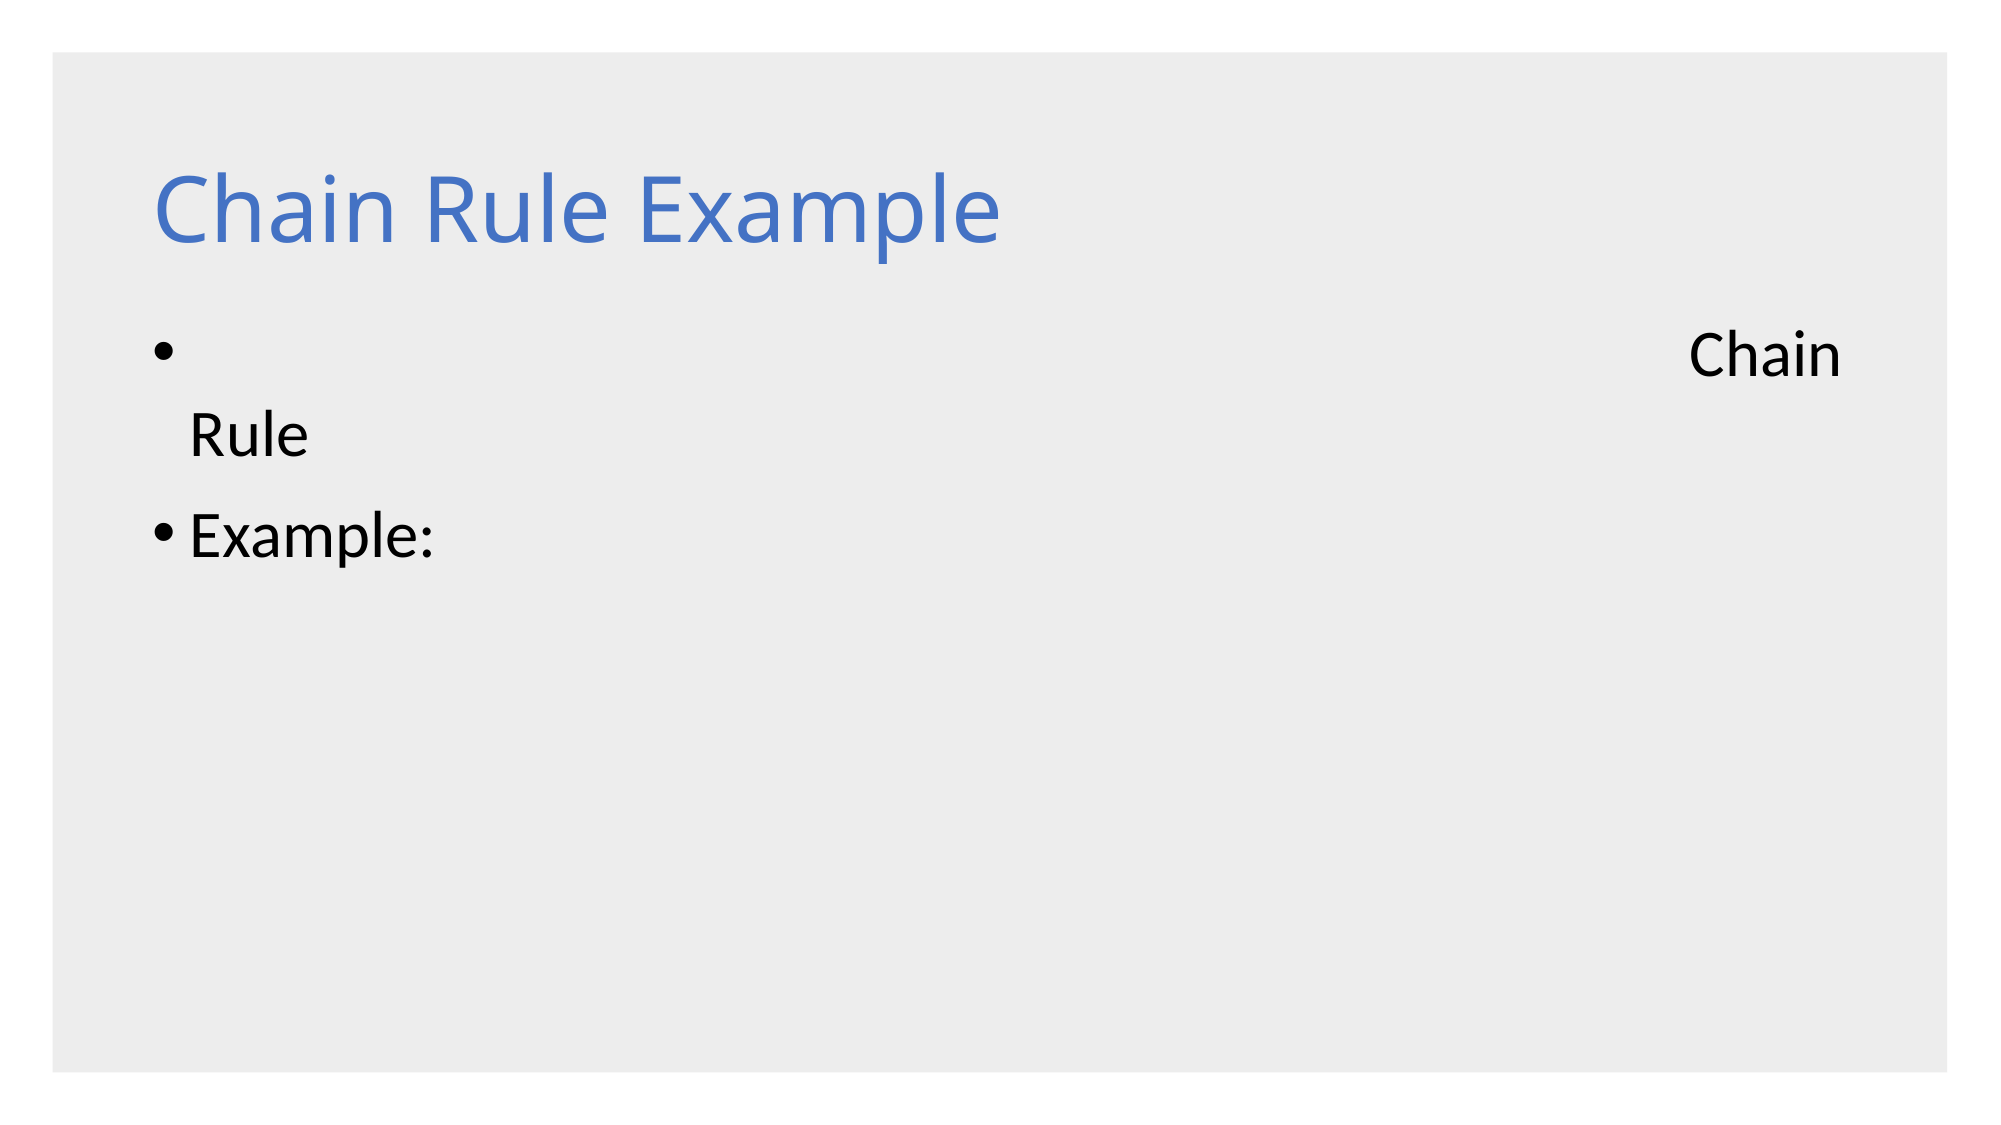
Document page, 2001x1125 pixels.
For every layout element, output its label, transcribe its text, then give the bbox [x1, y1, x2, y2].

title Chain Rule Example [137, 103, 1863, 322]
text_box [52, 51, 1948, 1073]
